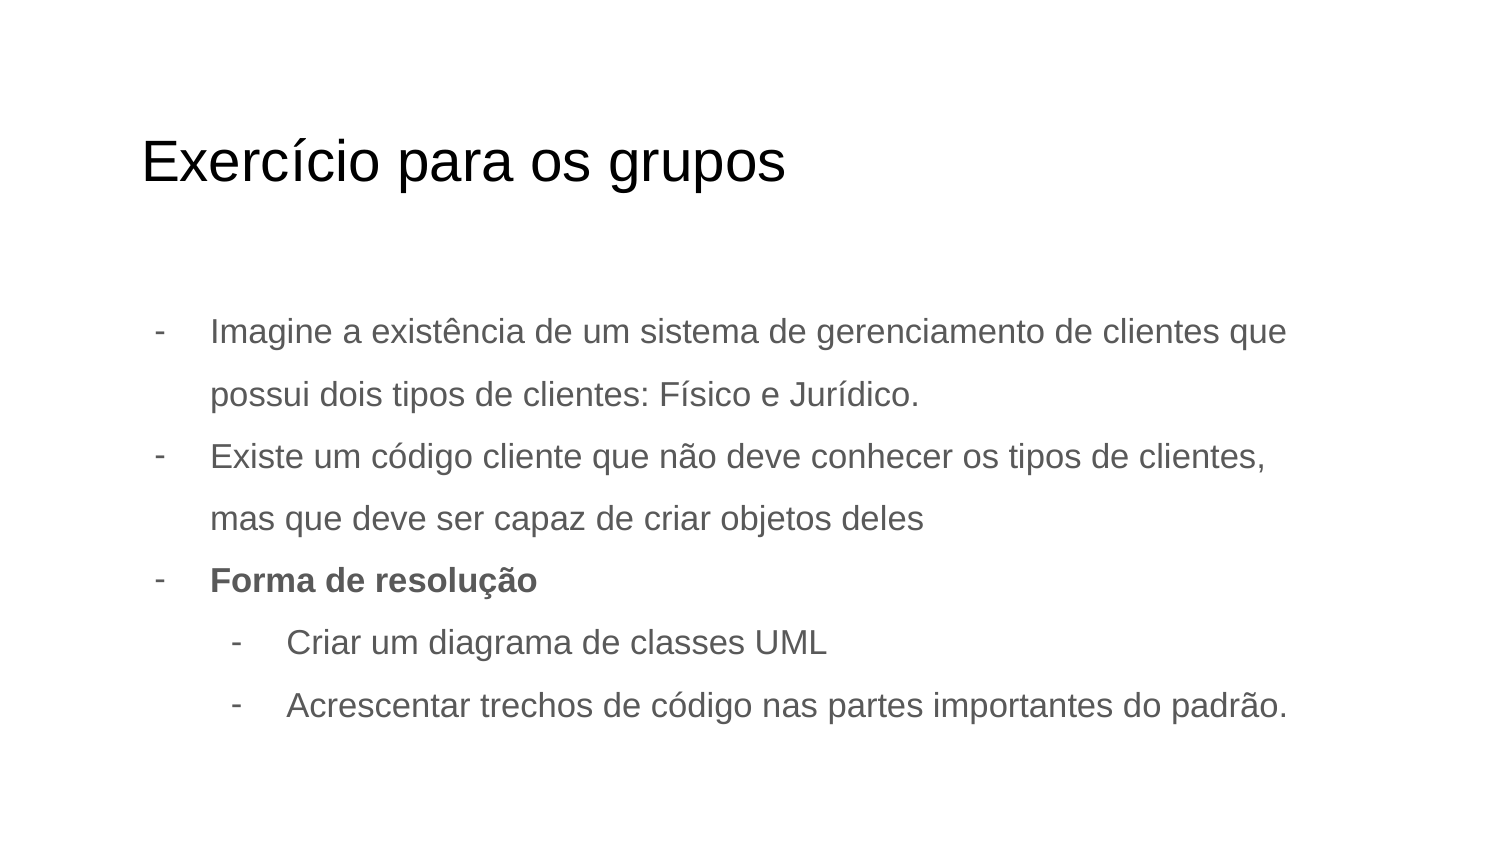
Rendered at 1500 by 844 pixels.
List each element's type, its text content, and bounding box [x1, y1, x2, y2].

list Imagine a existência de um sistema de gerenciamento de clientes que possui dois tipos de clientes: Físico e Jurídico. Existe um código cliente que não deve conhecer os tipos de clientes, mas que deve ser capaz de criar objetos deles Forma de resolução Criar um diagrama de classes UML Acrescentar trechos de código nas partes importantes do padrão. [126, 281, 1322, 777]
title Exercício para os grupos [126, 71, 1322, 257]
